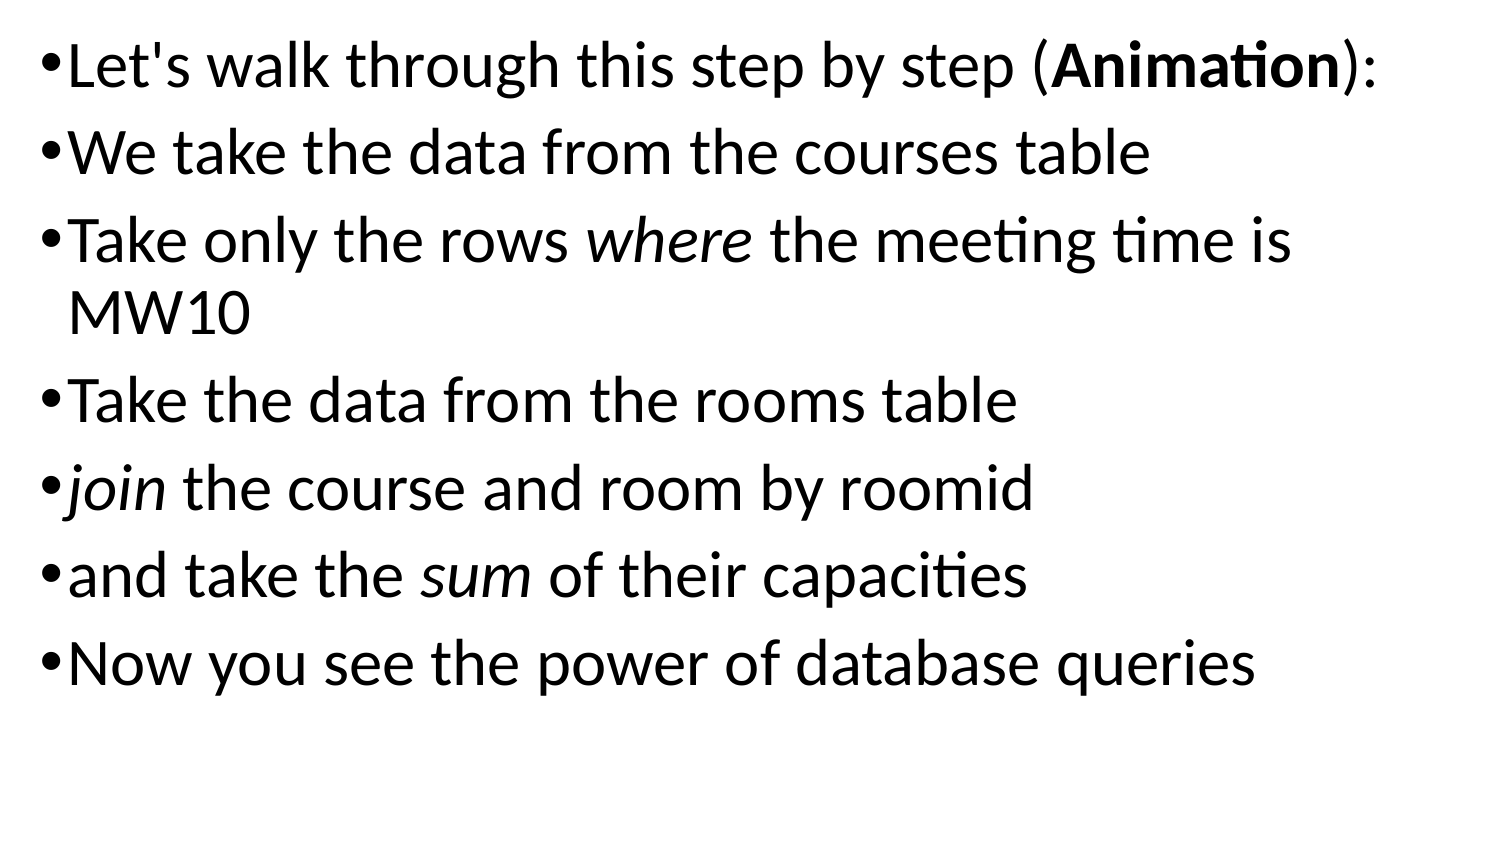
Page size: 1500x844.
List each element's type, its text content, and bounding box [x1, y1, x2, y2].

list Let's walk through this step by step (Animation): We take the data from the courses table Take only the rows where the meeting time is MW10 Take the data from the rooms table join the course and room by roomid and take the sum of their capacities Now you see the power of database queries [24, 22, 1475, 819]
